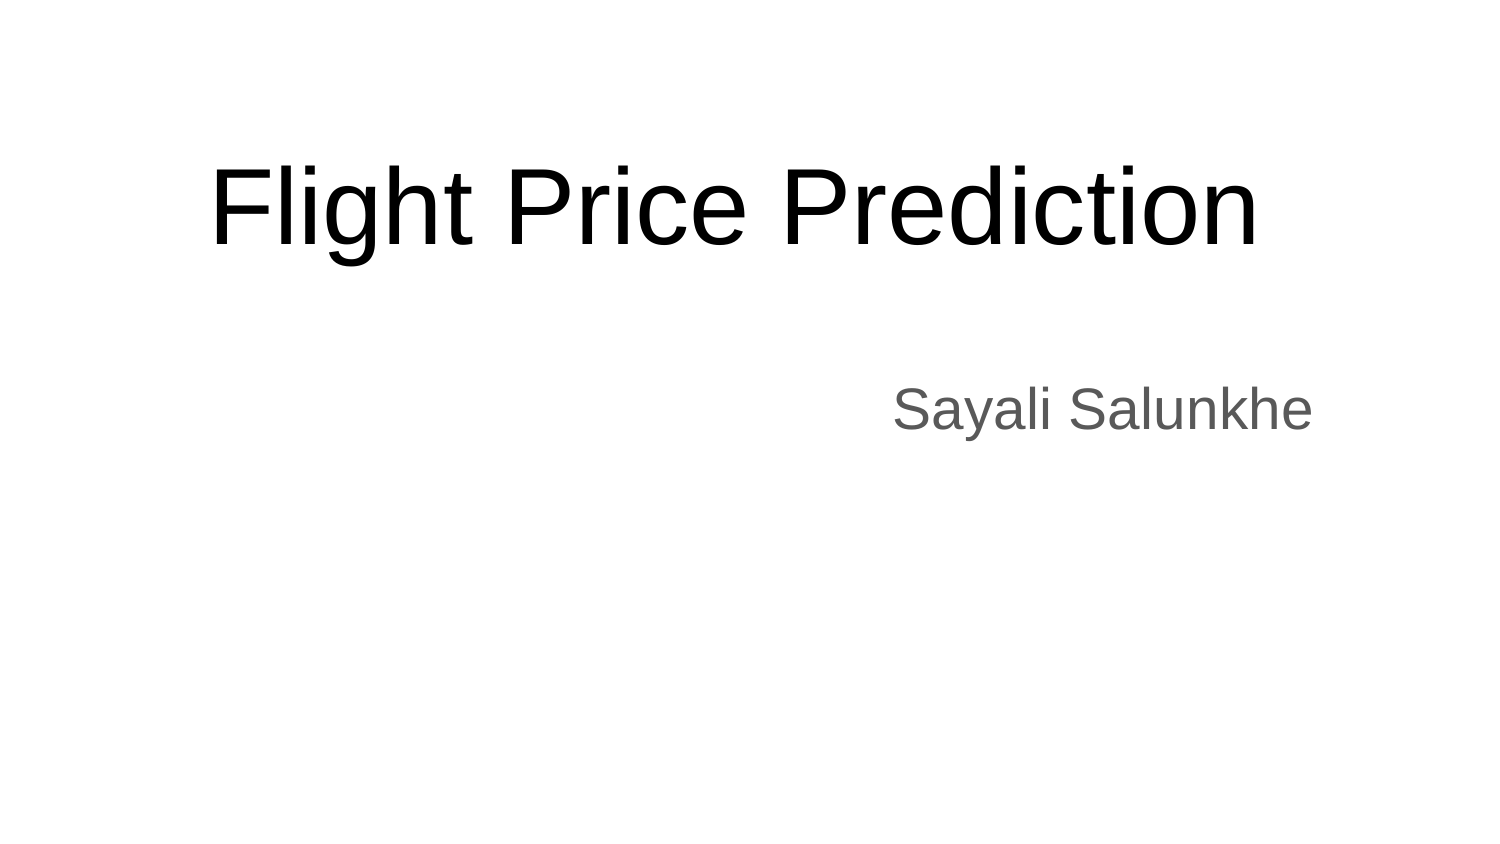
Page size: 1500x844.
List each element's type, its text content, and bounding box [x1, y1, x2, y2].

title Flight Price Prediction [51, 58, 1449, 283]
subtitle Sayali Salunkhe [51, 361, 1479, 723]
